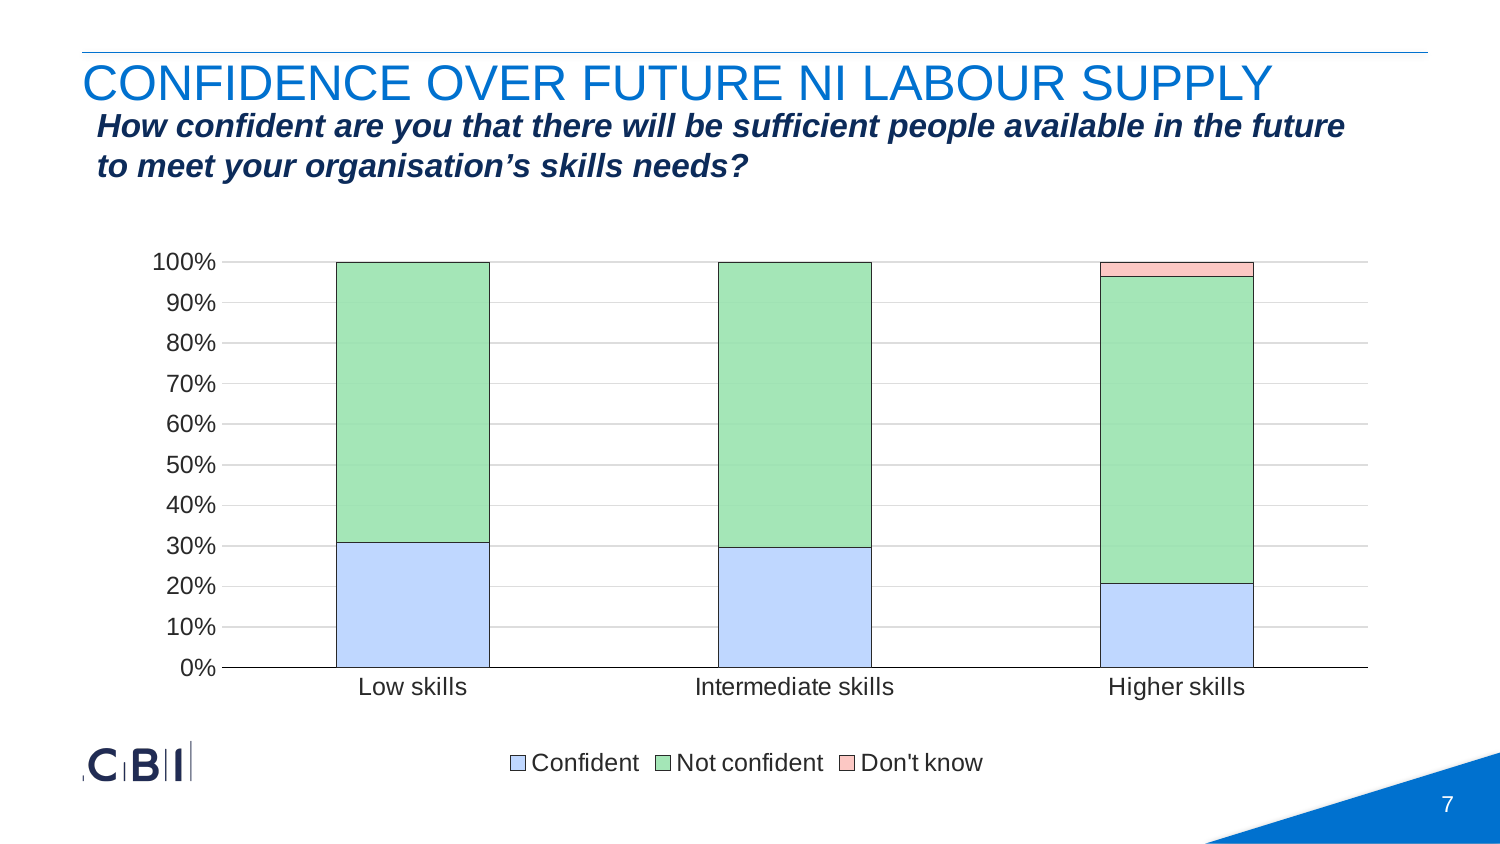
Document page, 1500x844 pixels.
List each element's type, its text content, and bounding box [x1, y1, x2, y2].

chart [105, 133, 1390, 783]
title Confidence over future ni lABOUR supply [82, 50, 1429, 139]
text_box How confident are you that there will be sufficient people available in the future to meet your organisation’s skills needs? [82, 96, 1389, 236]
picture [82, 740, 105, 782]
